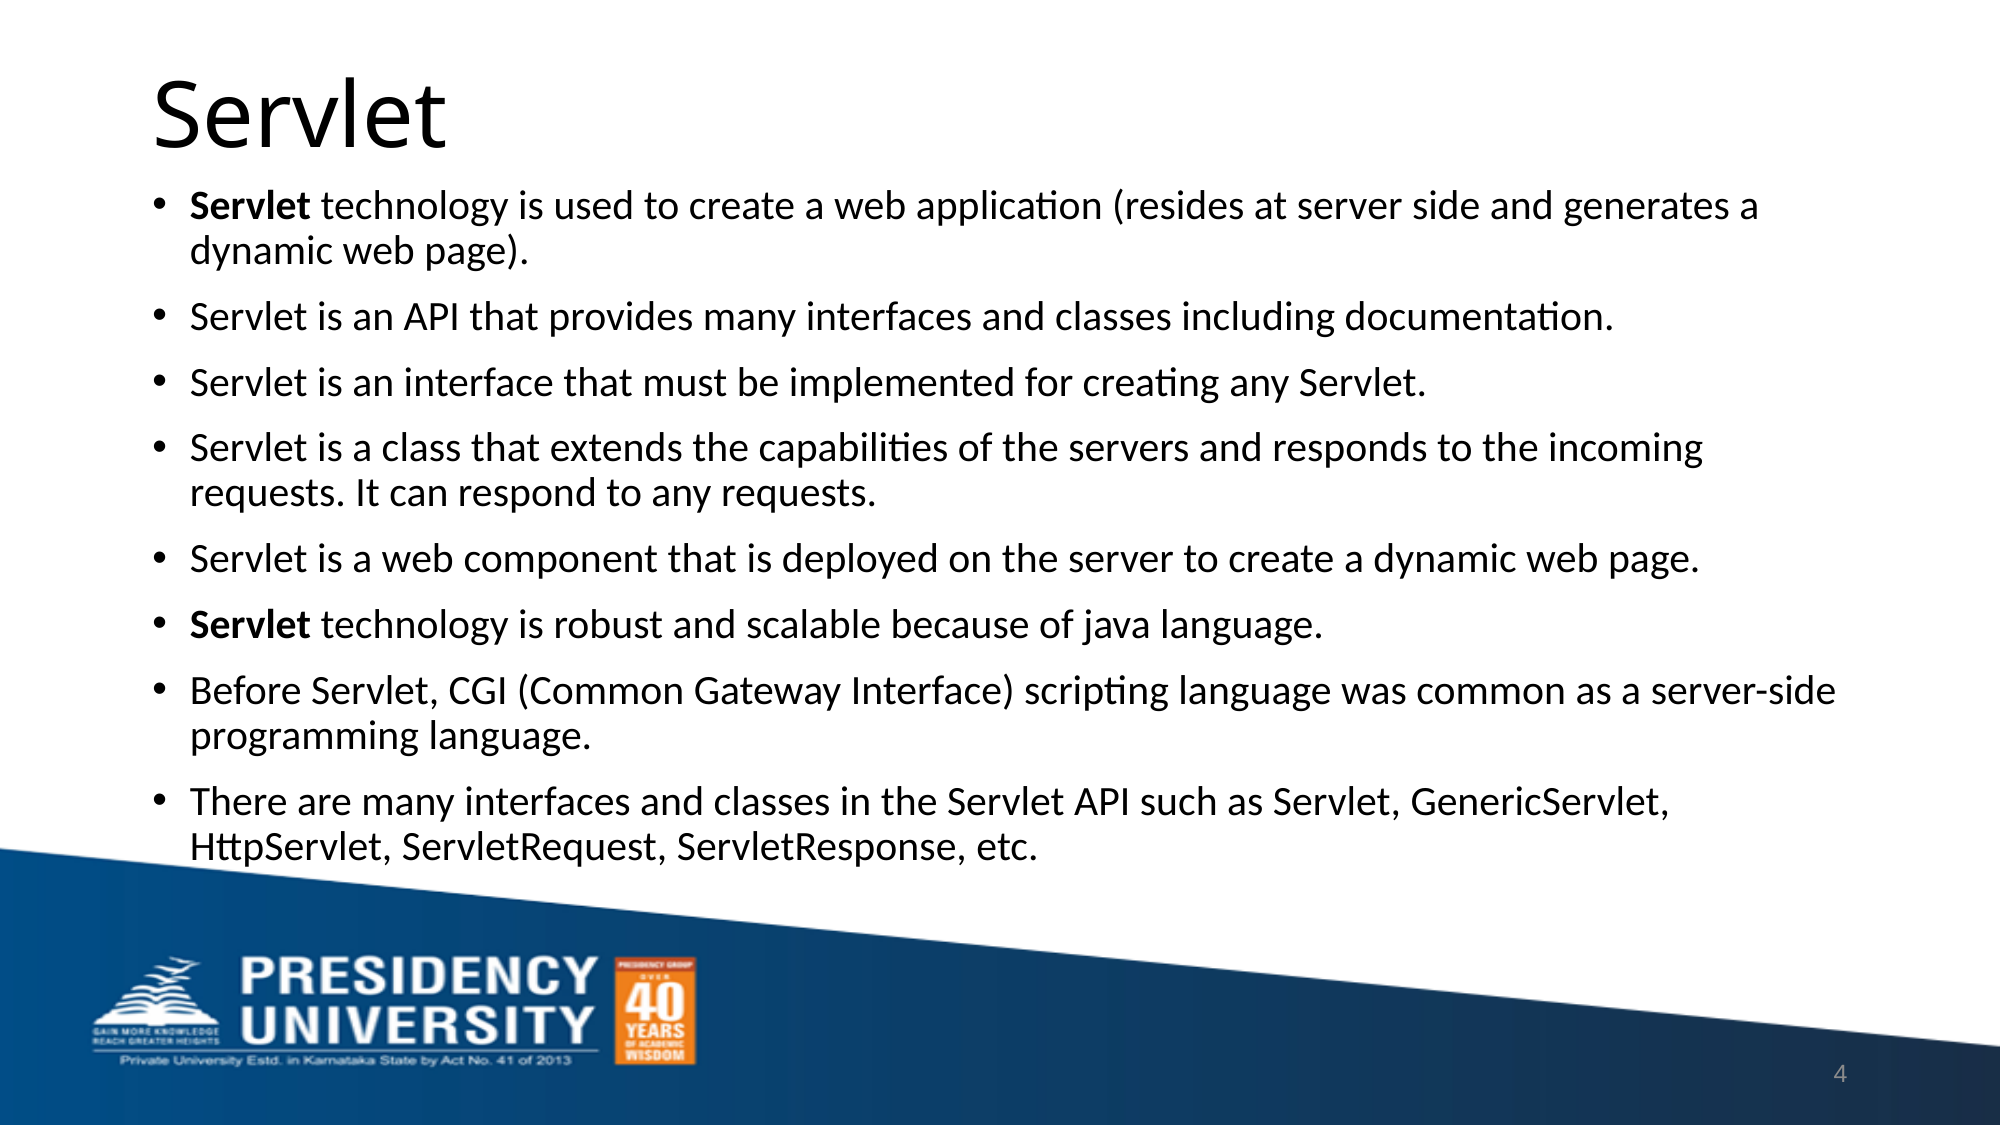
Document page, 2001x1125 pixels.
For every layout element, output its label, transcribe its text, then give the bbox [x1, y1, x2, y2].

slide_number 4 [1412, 1042, 1863, 1103]
list Servlet technology is used to create a web application (resides at server side and generates a dynamic web page). Servlet is an API that provides many interfaces and classes including documentation. Servlet is an interface that must be implemented for creating any Servlet. Servlet is a class that extends the capabilities of the servers and responds to the incoming requests. It can respond to any requests. Servlet is a web component that is deployed on the server to create a dynamic web page. Servlet technology is robust and scalable because of java language. Before Servlet, CGI (Common Gateway Interface) scripting language was common as a server-side programming language. There are many interfaces and classes in the Servlet API such as Servlet, GenericServlet, HttpServlet, ServletRequest, ServletResponse, etc. [137, 175, 1863, 1014]
picture [0, 845, 2000, 1125]
title Servlet [137, 59, 1863, 175]
